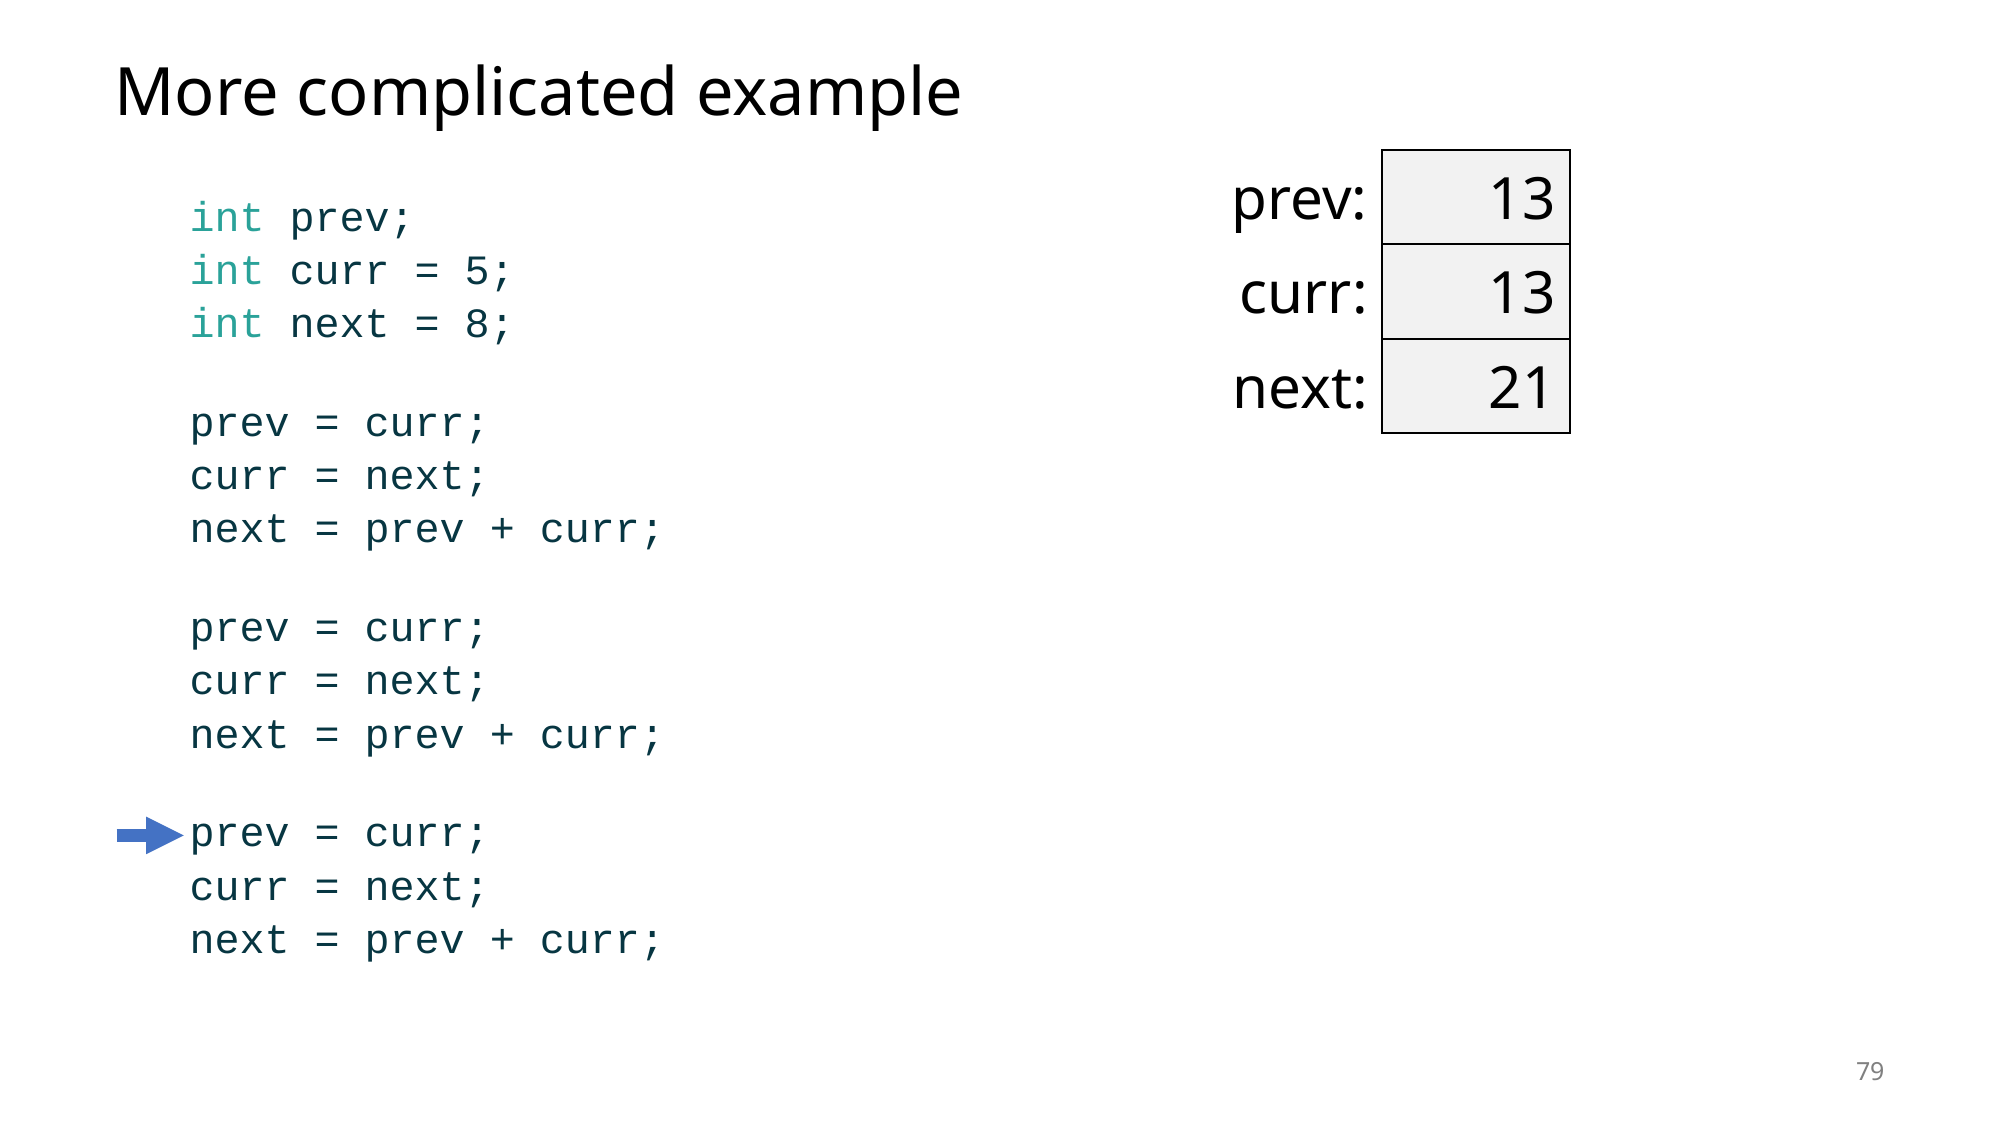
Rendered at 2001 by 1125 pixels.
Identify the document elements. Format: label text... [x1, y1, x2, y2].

table_header prev: [1194, 150, 1381, 244]
table_header 13 [1383, 151, 1569, 243]
table_cell 13 [1383, 245, 1569, 338]
list int prev; int curr = 5; int next = 8; prev = curr; curr = next; next = prev + curr; prev = curr; curr = next; next = prev + curr; prev = curr; curr = next; next = prev + curr; [99, 187, 1900, 1013]
title More complicated example [99, 37, 1900, 150]
table_cell curr: [1194, 244, 1381, 339]
table_cell next: [1194, 339, 1381, 433]
table_cell 21 [1383, 340, 1569, 432]
slide_number 79 [1749, 1042, 1900, 1103]
